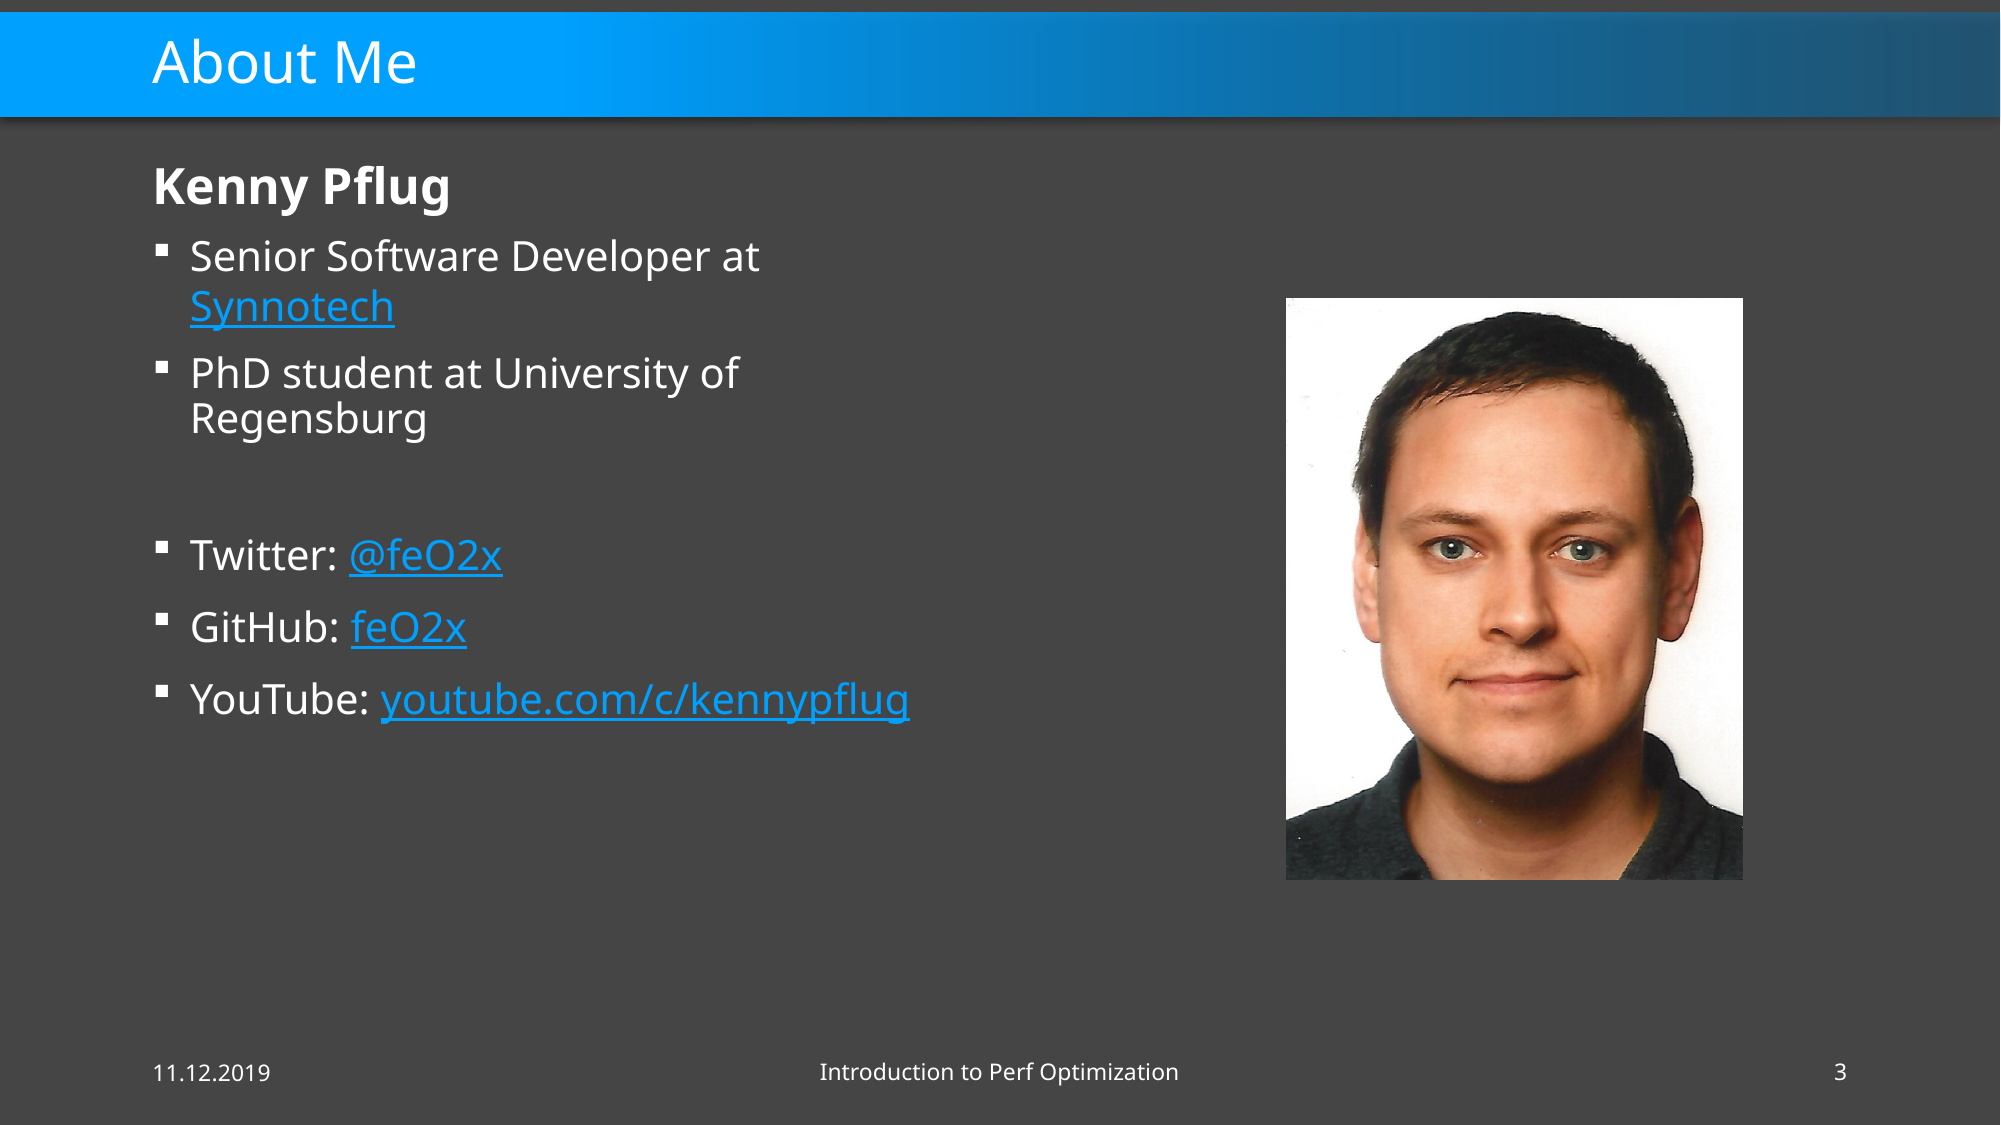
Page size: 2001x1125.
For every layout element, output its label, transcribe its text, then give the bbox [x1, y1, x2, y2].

slide_number 3 [1412, 1042, 1863, 1103]
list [1286, 298, 1743, 880]
list Kenny Pflug Senior Software Developer at Synnotech PhD student at University of Regensburg Twitter: @feO2x GitHub: feO2x YouTube: youtube.com/c/kennypflug [137, 153, 988, 1028]
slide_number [137, 1042, 588, 1103]
footer Introduction to Perf Optimization [662, 1042, 1338, 1103]
title About Me [137, 23, 1863, 107]
